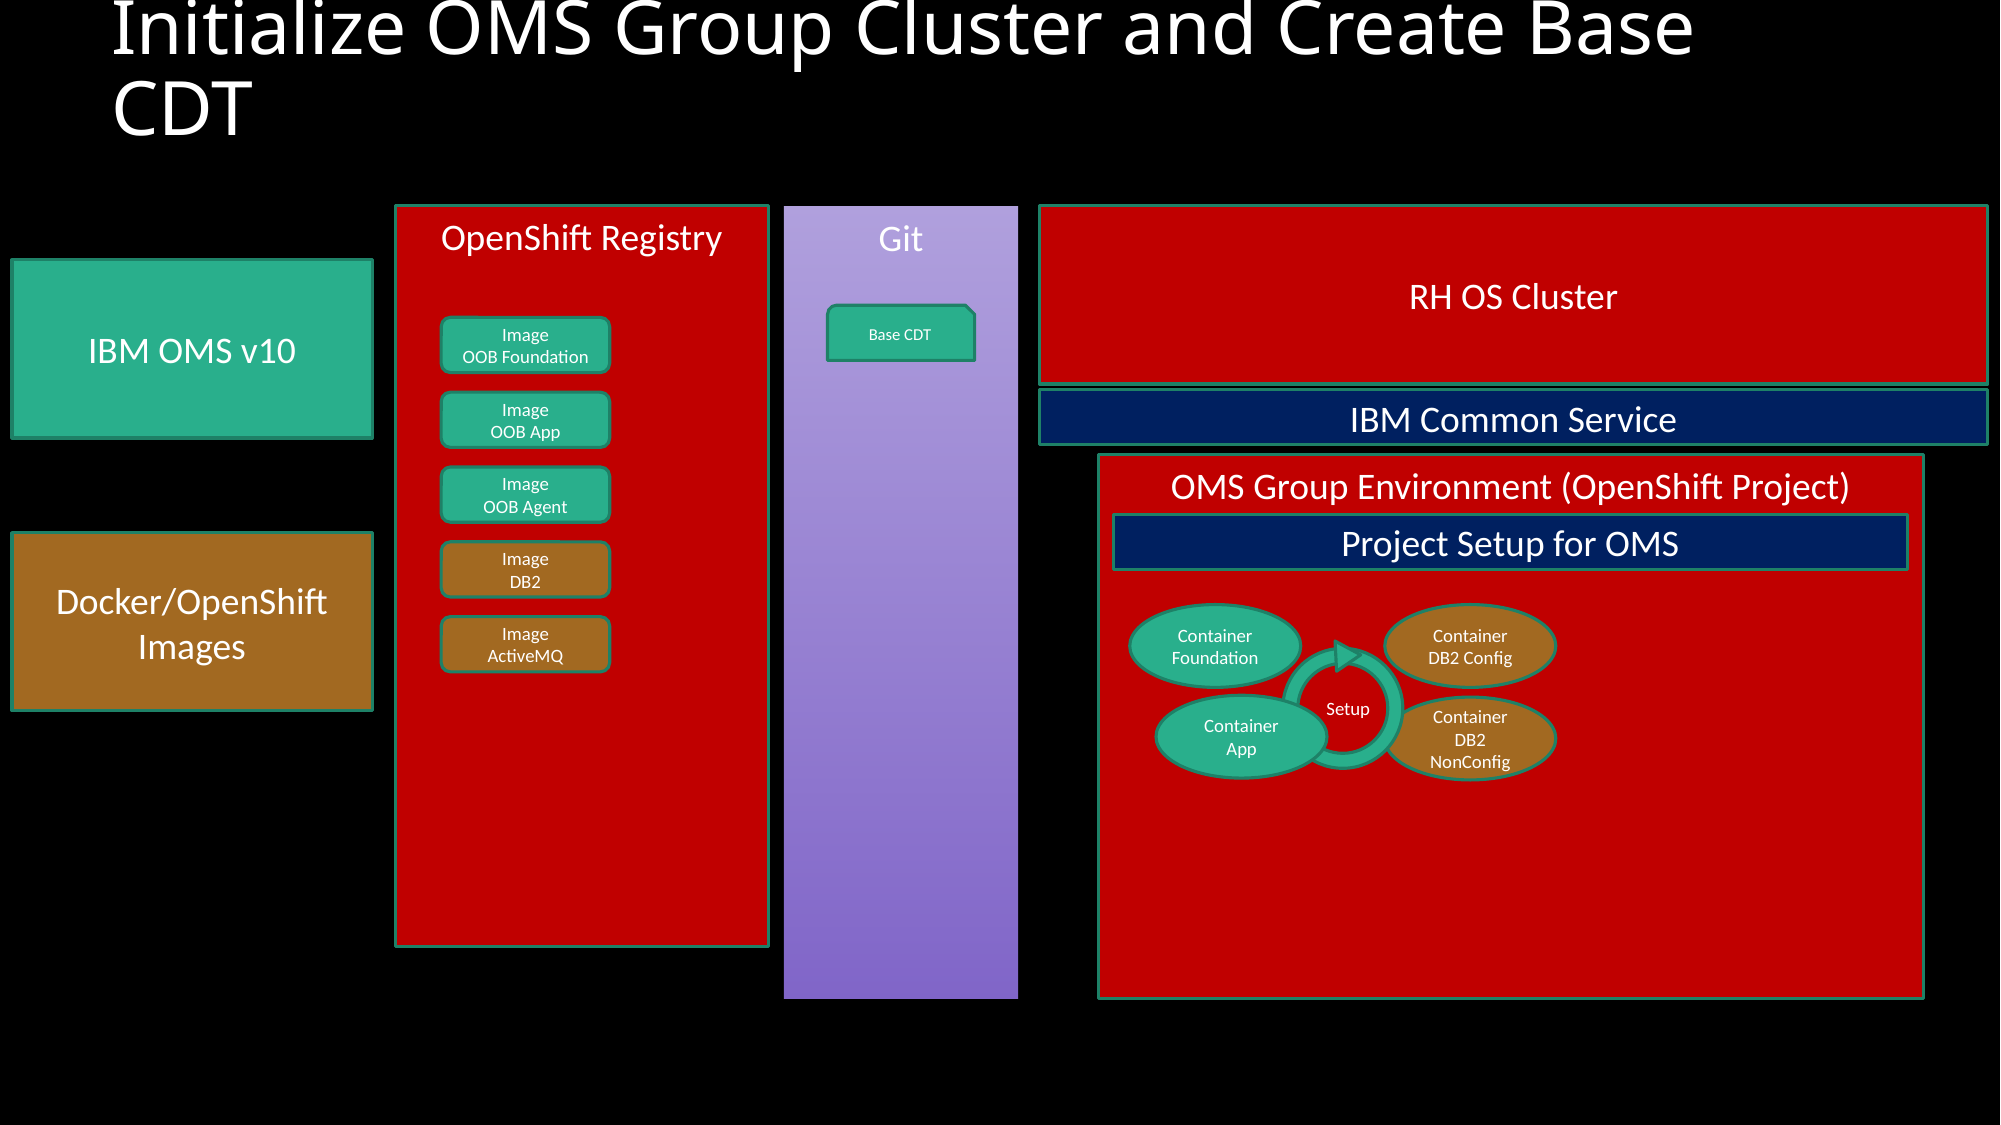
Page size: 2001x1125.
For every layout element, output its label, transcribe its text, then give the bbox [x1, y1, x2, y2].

text_box Container DB2 NonConfig [1407, 695, 1558, 782]
text_box Image OOB Agent [439, 465, 612, 524]
text_box Base CDT [825, 303, 977, 362]
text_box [1282, 640, 1404, 769]
text_box Container App [1154, 693, 1282, 780]
text_box RH OS Cluster [1038, 204, 1989, 386]
text_box Container DB2 Config [1385, 602, 1558, 689]
text_box OMS Group Environment (OpenShift Project) [1097, 453, 1925, 1000]
text_box OpenShift Registry [394, 204, 770, 948]
title Initialize OMS Group Cluster and Create Base CDT [96, 31, 1822, 111]
text_box Project Setup for OMS [1112, 513, 1909, 571]
text_box IBM OMS v10 [10, 258, 374, 440]
text_box IBM Common Service [1038, 388, 1989, 446]
text_box Image ActiveMQ [439, 615, 612, 674]
text_box Git [783, 206, 1019, 999]
text_box Image DB2 [439, 540, 612, 599]
text_box Docker/OpenShift Images [10, 531, 374, 712]
text_box Image OOB Foundation [439, 315, 612, 375]
text_box Image OOB App [439, 390, 612, 449]
text_box Container Foundation [1128, 602, 1301, 689]
